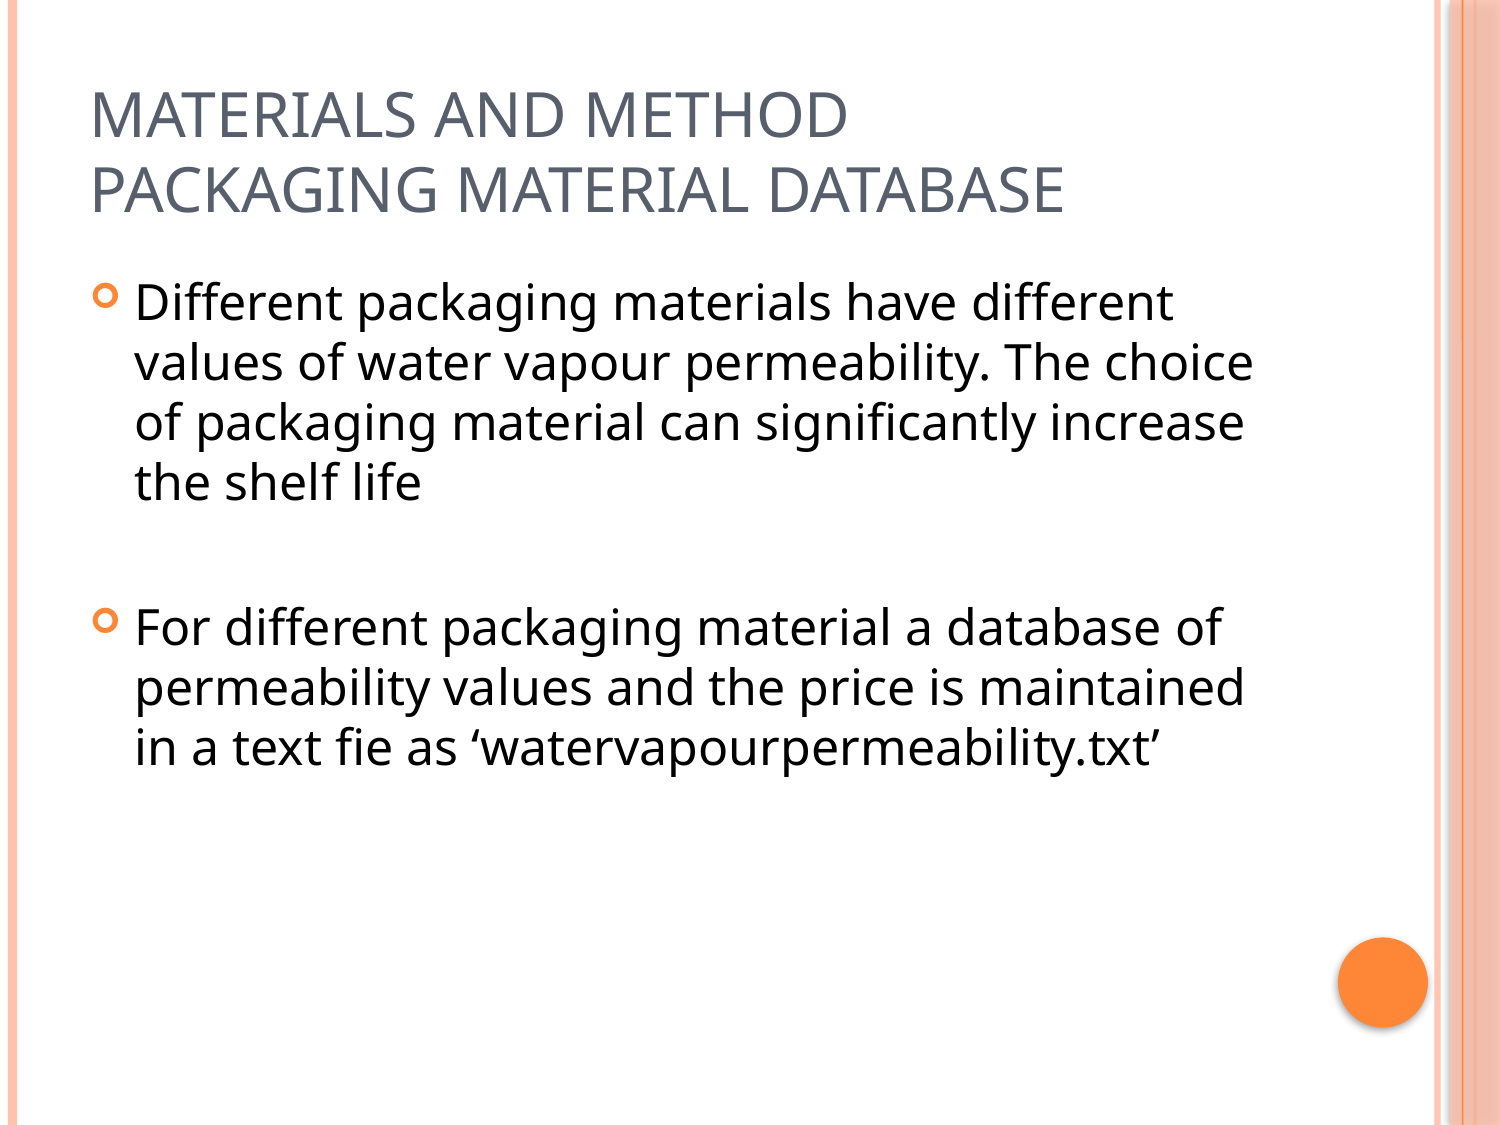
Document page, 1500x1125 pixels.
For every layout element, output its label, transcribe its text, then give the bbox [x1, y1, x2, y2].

title MATERIALS AND METHOD Packaging material database [75, 45, 1300, 233]
list Different packaging materials have different values of water vapour permeability. The choice of packaging material can significantly increase the shelf life For different packaging material a database of permeability values and the price is maintained in a text fie as ‘watervapourpermeability.txt’ [75, 262, 1300, 1062]
